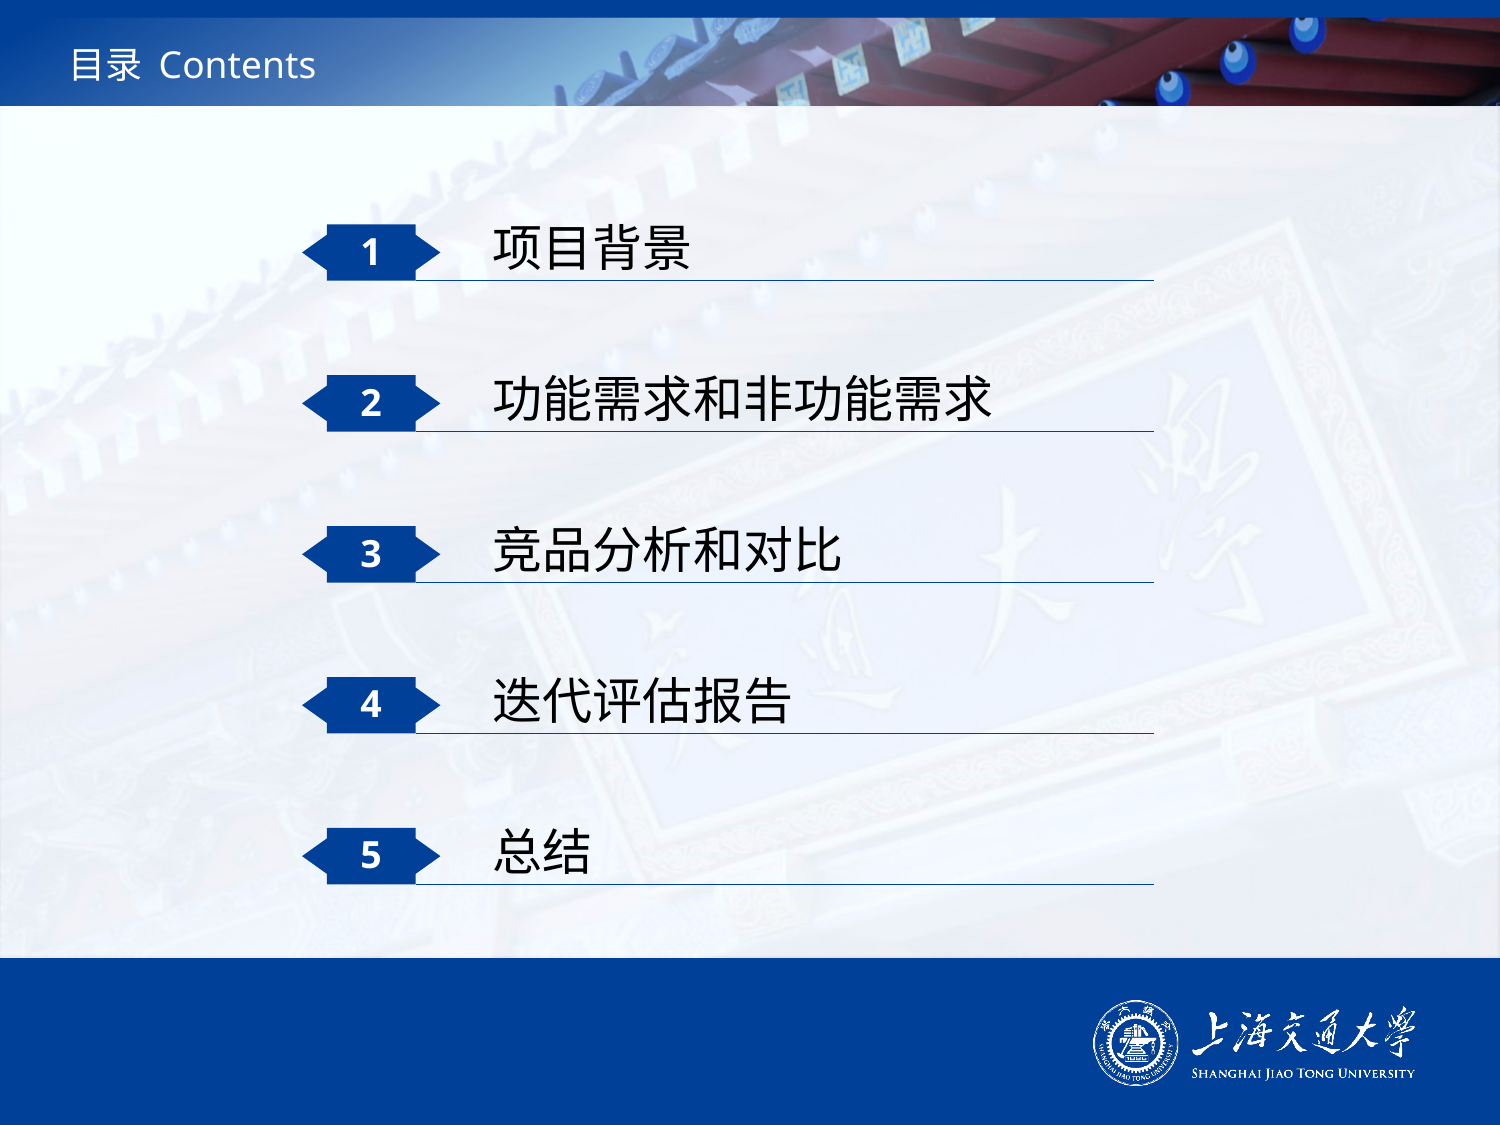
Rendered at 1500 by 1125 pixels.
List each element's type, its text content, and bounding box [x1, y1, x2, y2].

text_box 项目背景 [478, 209, 1198, 284]
picture [1093, 1000, 1415, 1086]
picture [0, 18, 1500, 958]
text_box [302, 213, 441, 287]
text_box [302, 515, 441, 589]
text_box 功能需求和非功能需求 [478, 359, 1198, 435]
text_box 迭代评估报告 [478, 661, 1198, 737]
text_box 总结 [478, 812, 1198, 888]
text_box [302, 666, 441, 740]
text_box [302, 817, 441, 891]
title 目录 Contents [53, 38, 1116, 94]
text_box 竞品分析和对比 [478, 510, 1198, 586]
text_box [302, 364, 441, 438]
